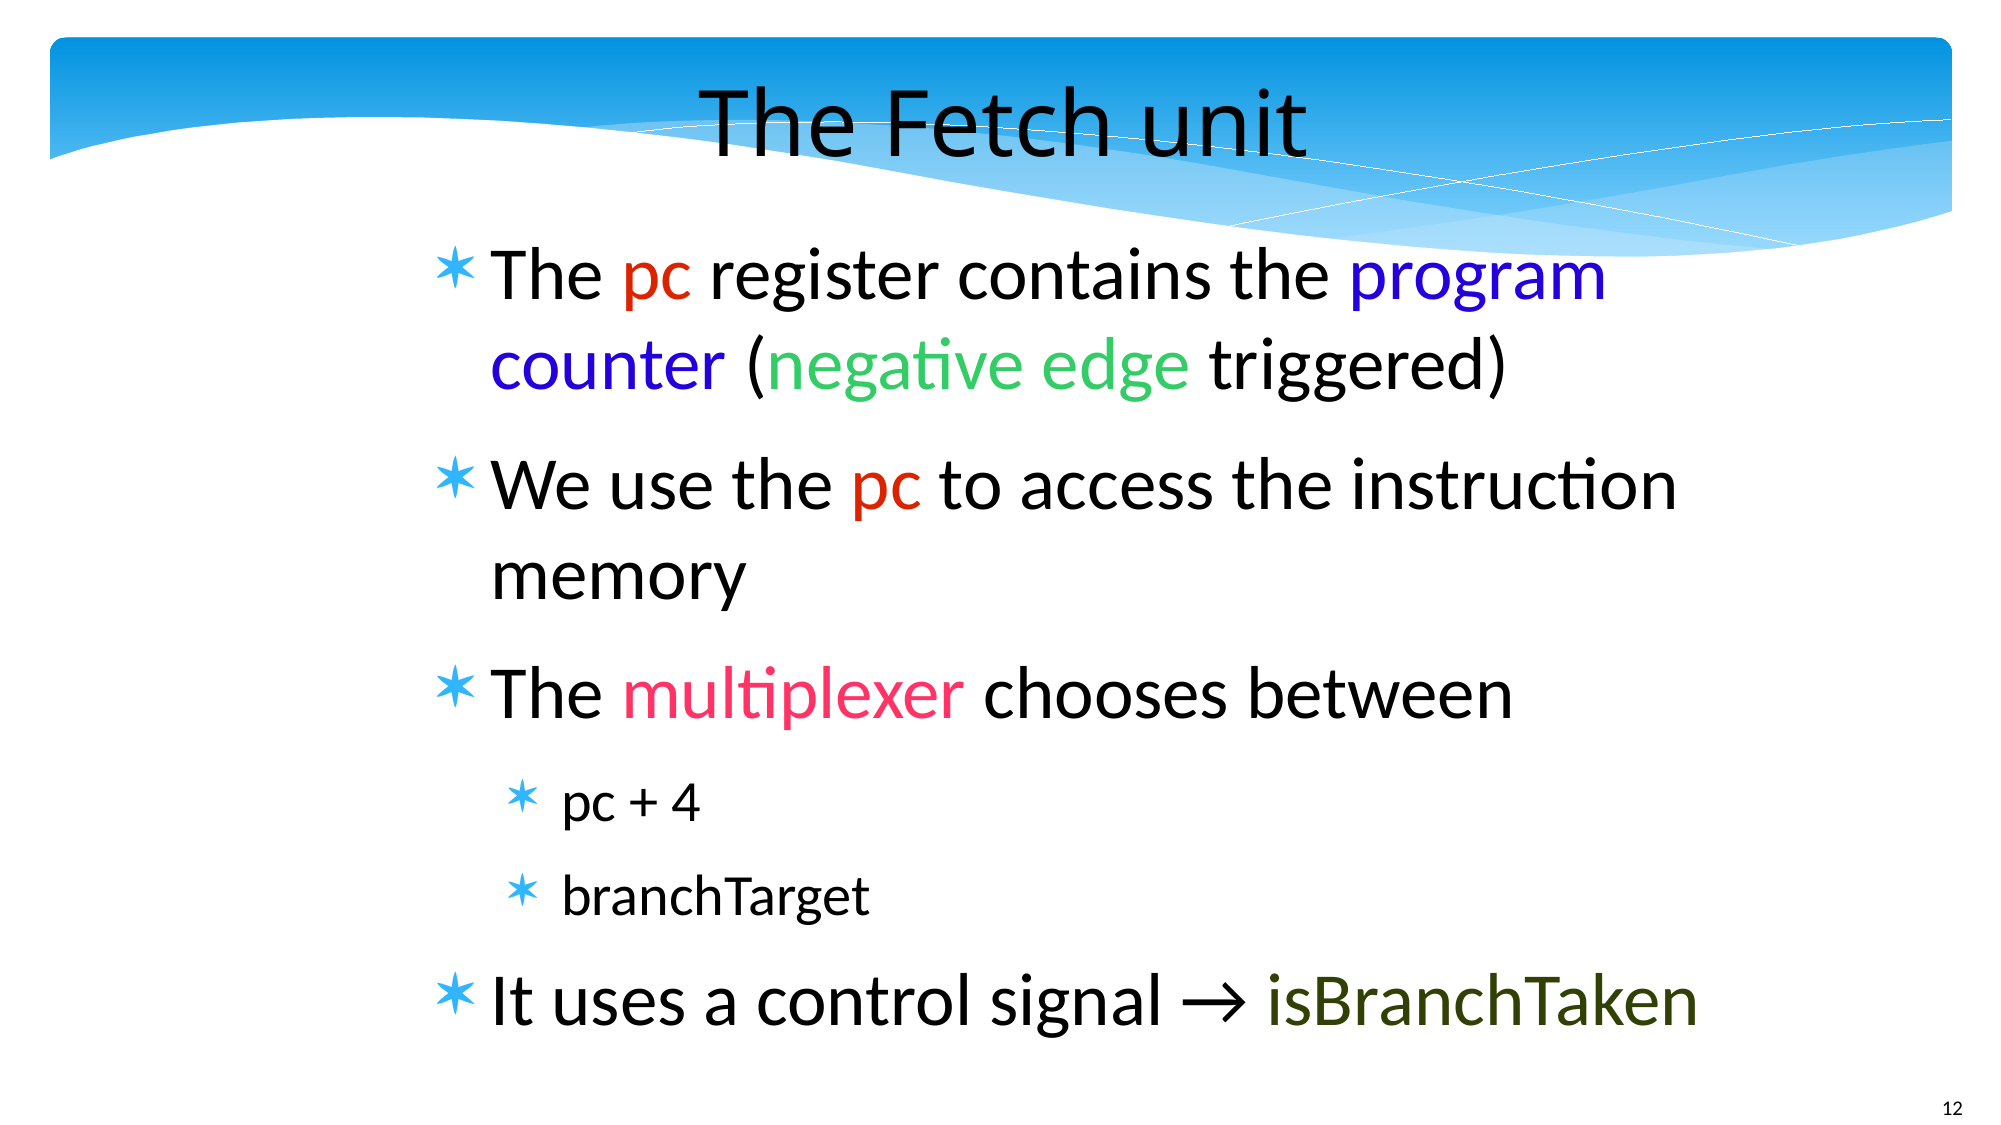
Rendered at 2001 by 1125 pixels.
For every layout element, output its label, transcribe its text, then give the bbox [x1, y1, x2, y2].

list The pc register contains the program counter (negative edge triggered) We use the pc to access the instruction memory The multiplexer chooses between pc + 4 branchTarget It uses a control signal → isBranchTaken [419, 224, 1754, 1100]
title The Fetch unit [395, 42, 1613, 197]
